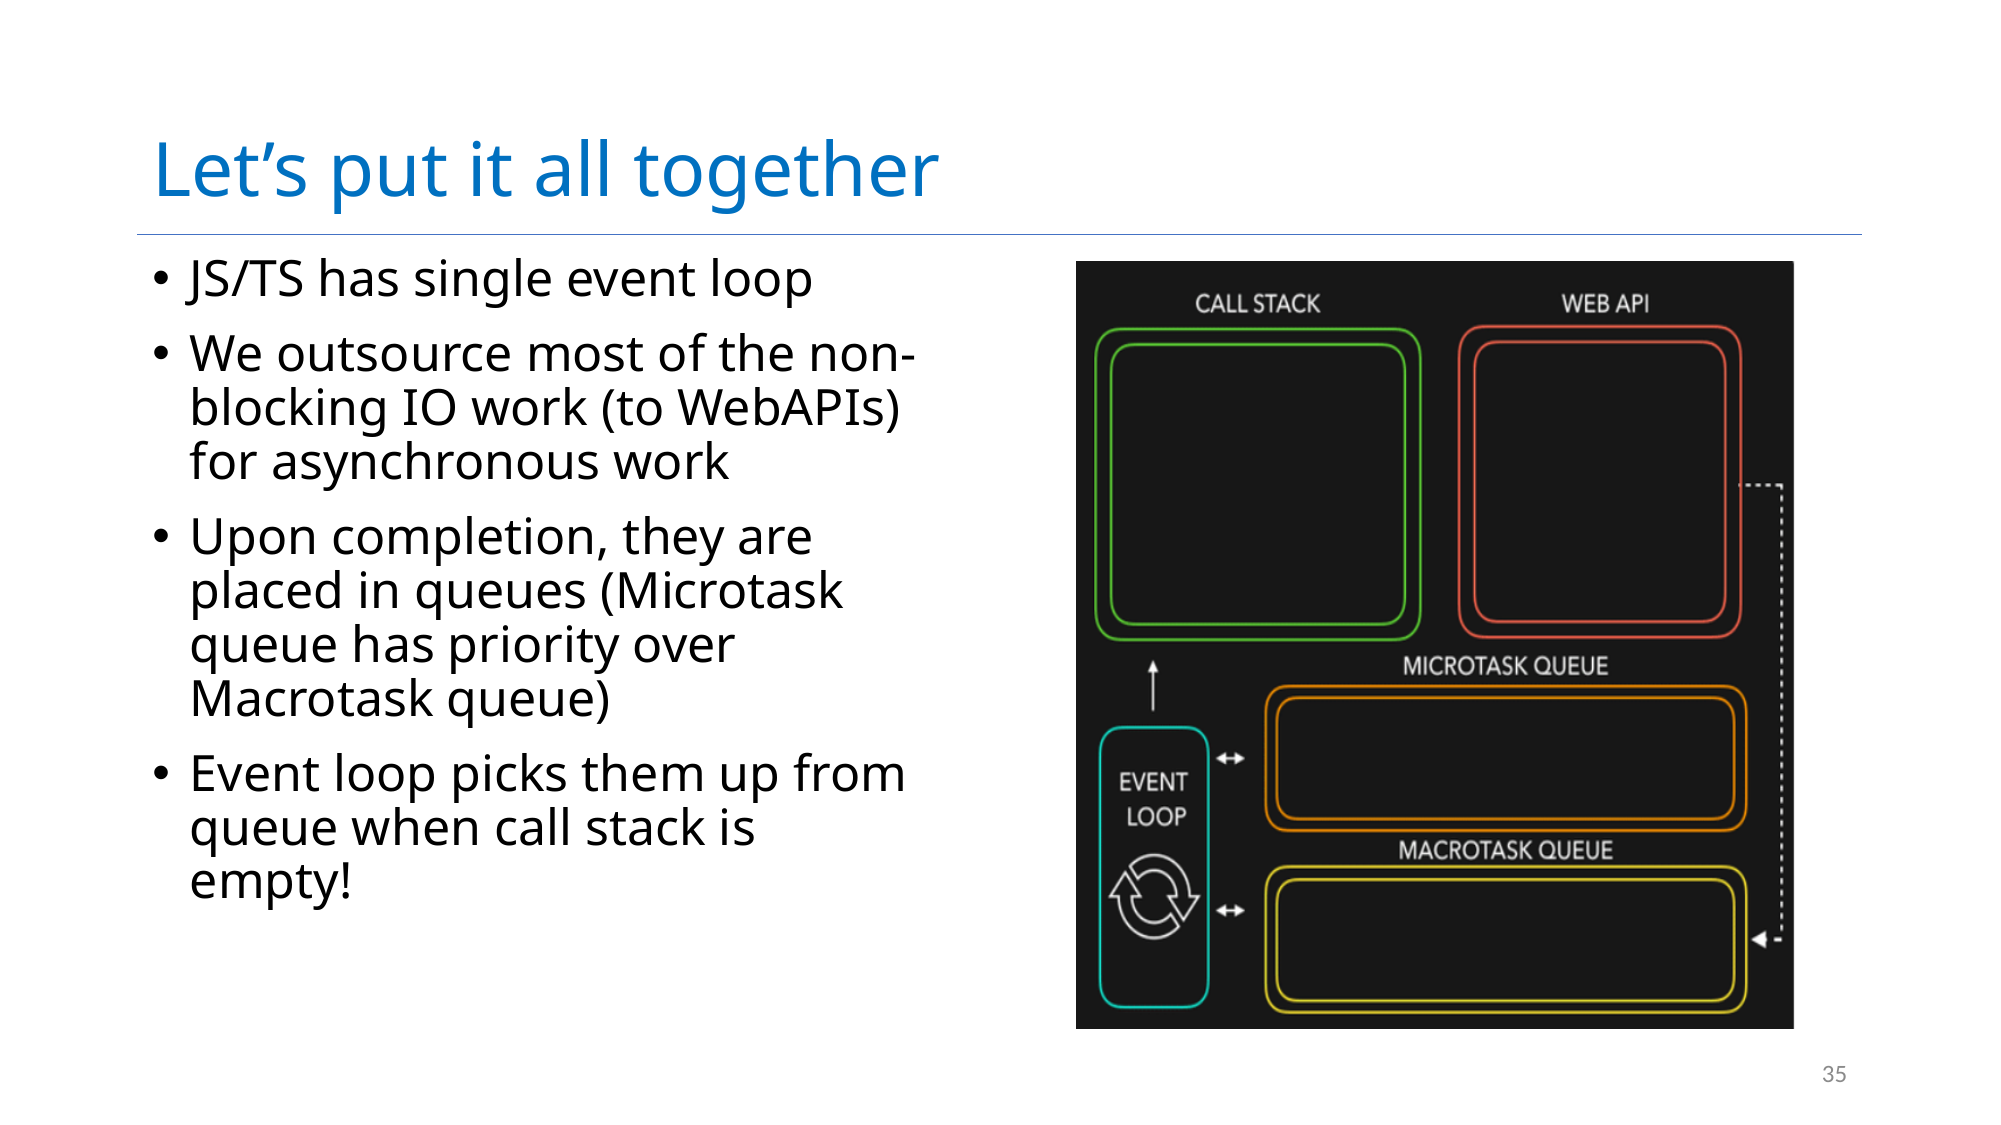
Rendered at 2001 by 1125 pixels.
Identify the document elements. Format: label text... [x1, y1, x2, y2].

slide_number 35 [1412, 1042, 1863, 1103]
list JS/TS has single event loop We outsource most of the non-blocking IO work (to WebAPIs) for asynchronous work Upon completion, they are placed in queues (Microtask queue has priority over Macrotask queue) Event loop picks them up from queue when call stack is empty! [137, 246, 947, 1029]
title Let’s put it all together [137, 3, 1863, 221]
picture [1076, 261, 1795, 1029]
